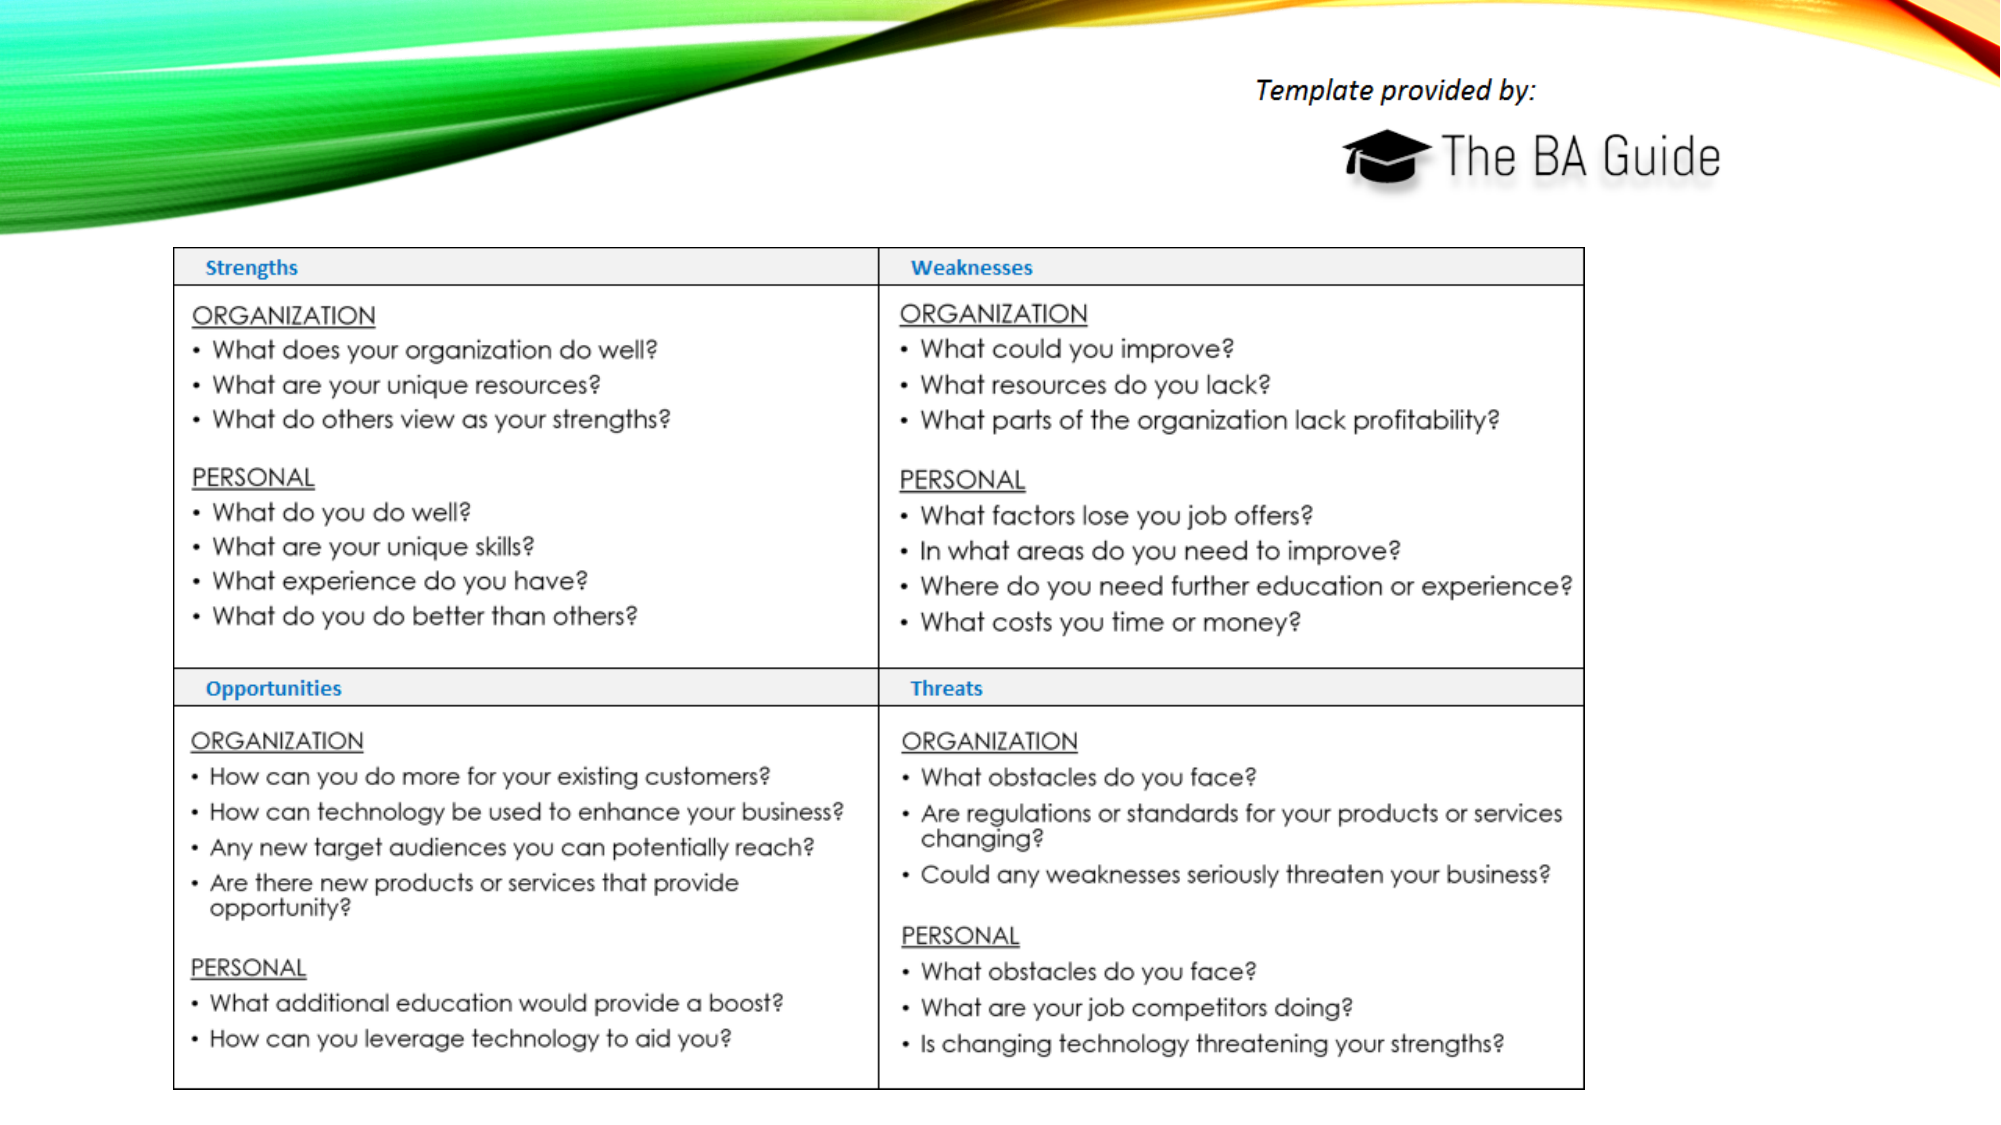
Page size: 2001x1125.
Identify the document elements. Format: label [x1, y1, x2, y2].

picture [173, 247, 1585, 1091]
picture [0, 0, 2000, 237]
